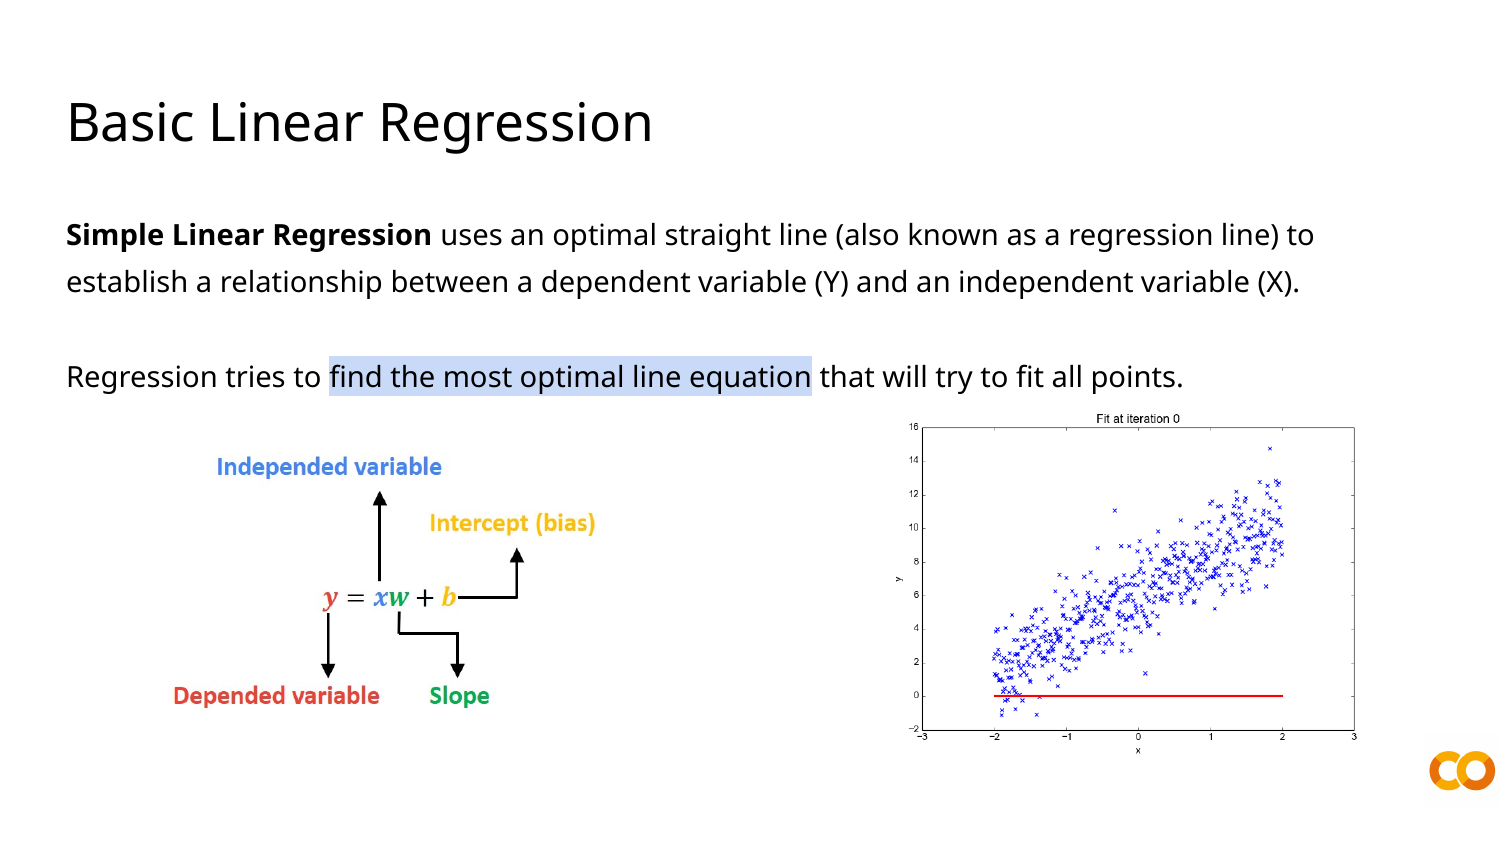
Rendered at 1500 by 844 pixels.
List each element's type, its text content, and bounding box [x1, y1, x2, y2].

picture [156, 442, 613, 727]
picture [1423, 732, 1500, 809]
title Basic Linear Regression [51, 72, 1449, 167]
picture [883, 403, 1367, 766]
list Simple Linear Regression uses an optimal straight line (also known as a regression line) to establish a relationship between a dependent variable (Y) and an independent variable (X). Regression tries to find the most optimal line equation that will try to fit all points. [51, 189, 1449, 750]
